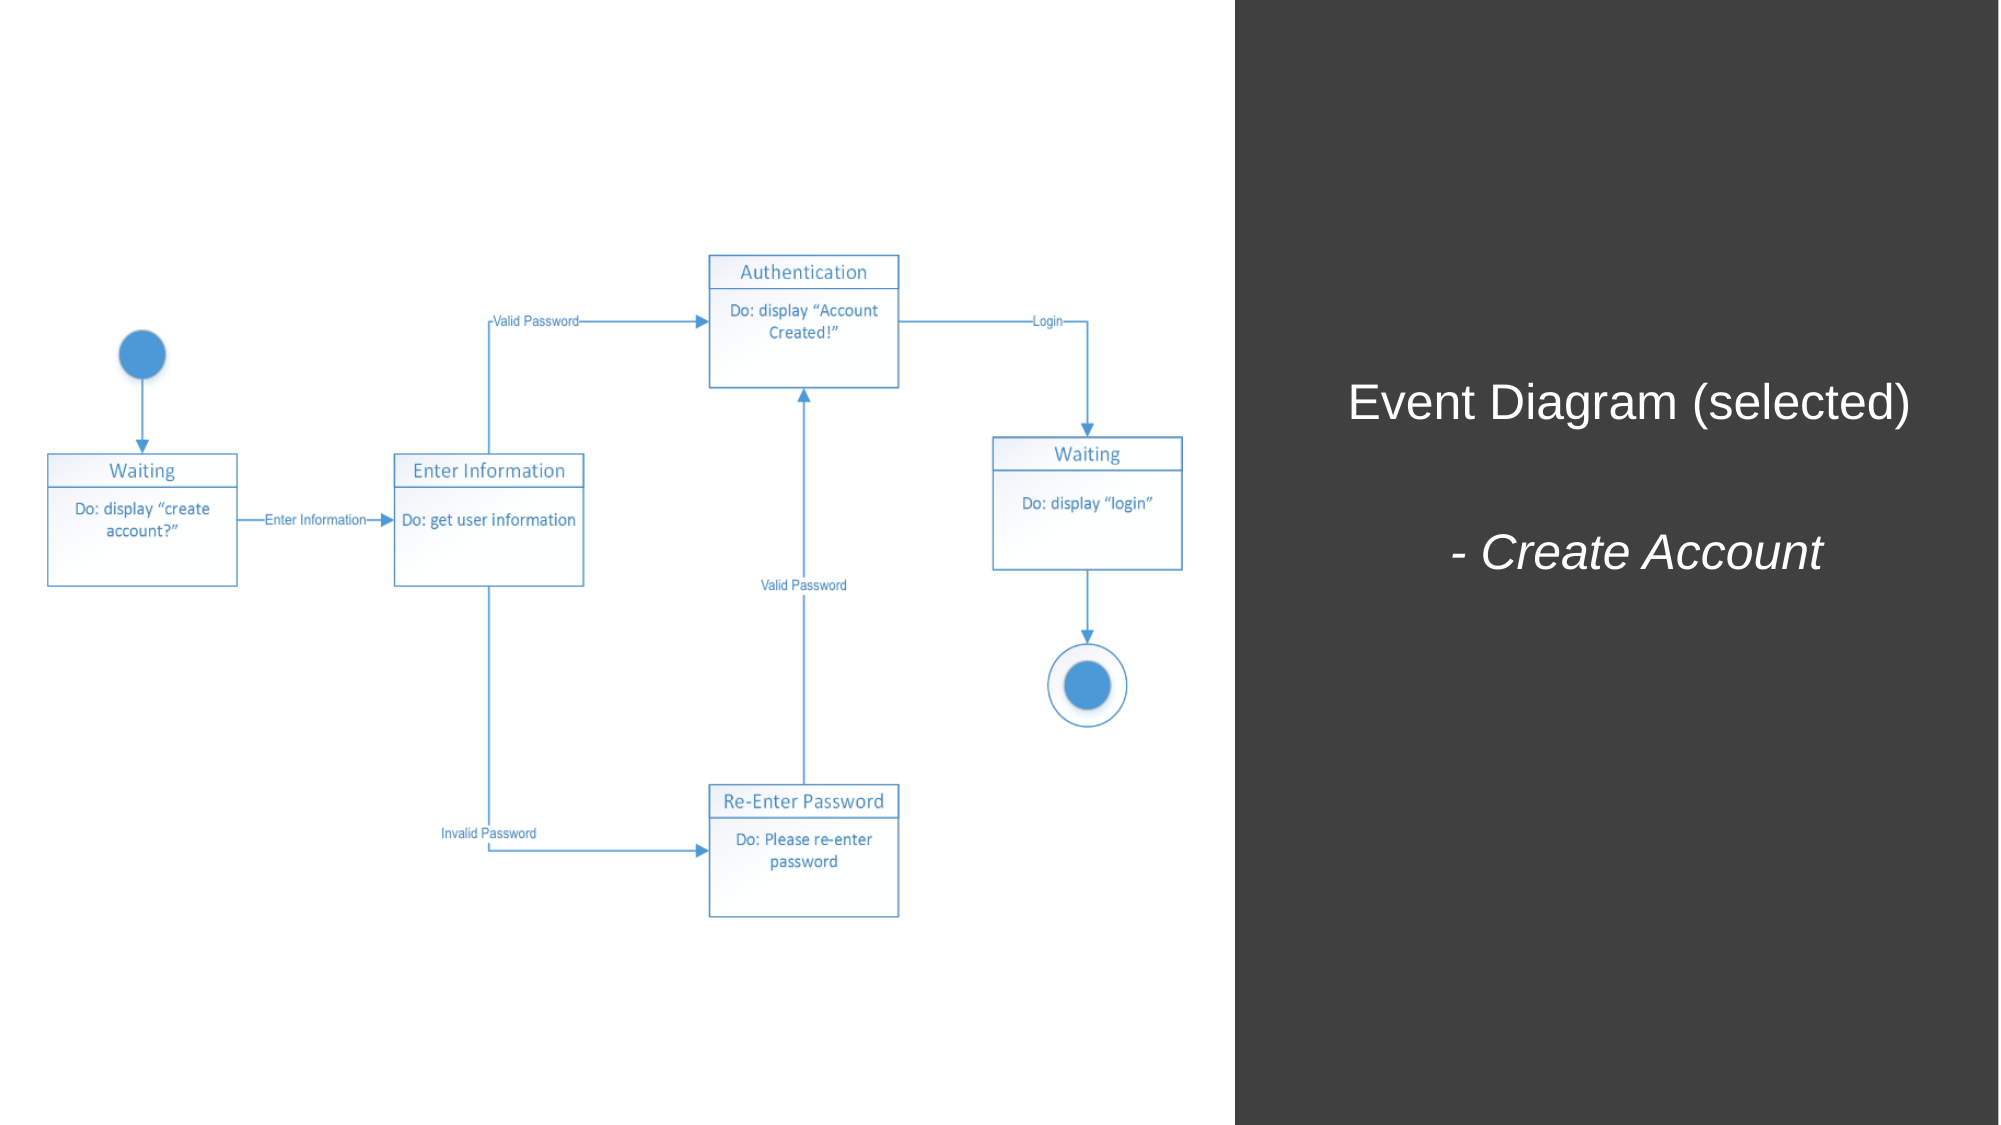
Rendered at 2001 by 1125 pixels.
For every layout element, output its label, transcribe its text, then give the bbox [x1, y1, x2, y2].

text_box [1235, 0, 1999, 1125]
picture [32, 233, 1206, 937]
list Event Diagram (selected) - Create Account [1318, 120, 1941, 978]
